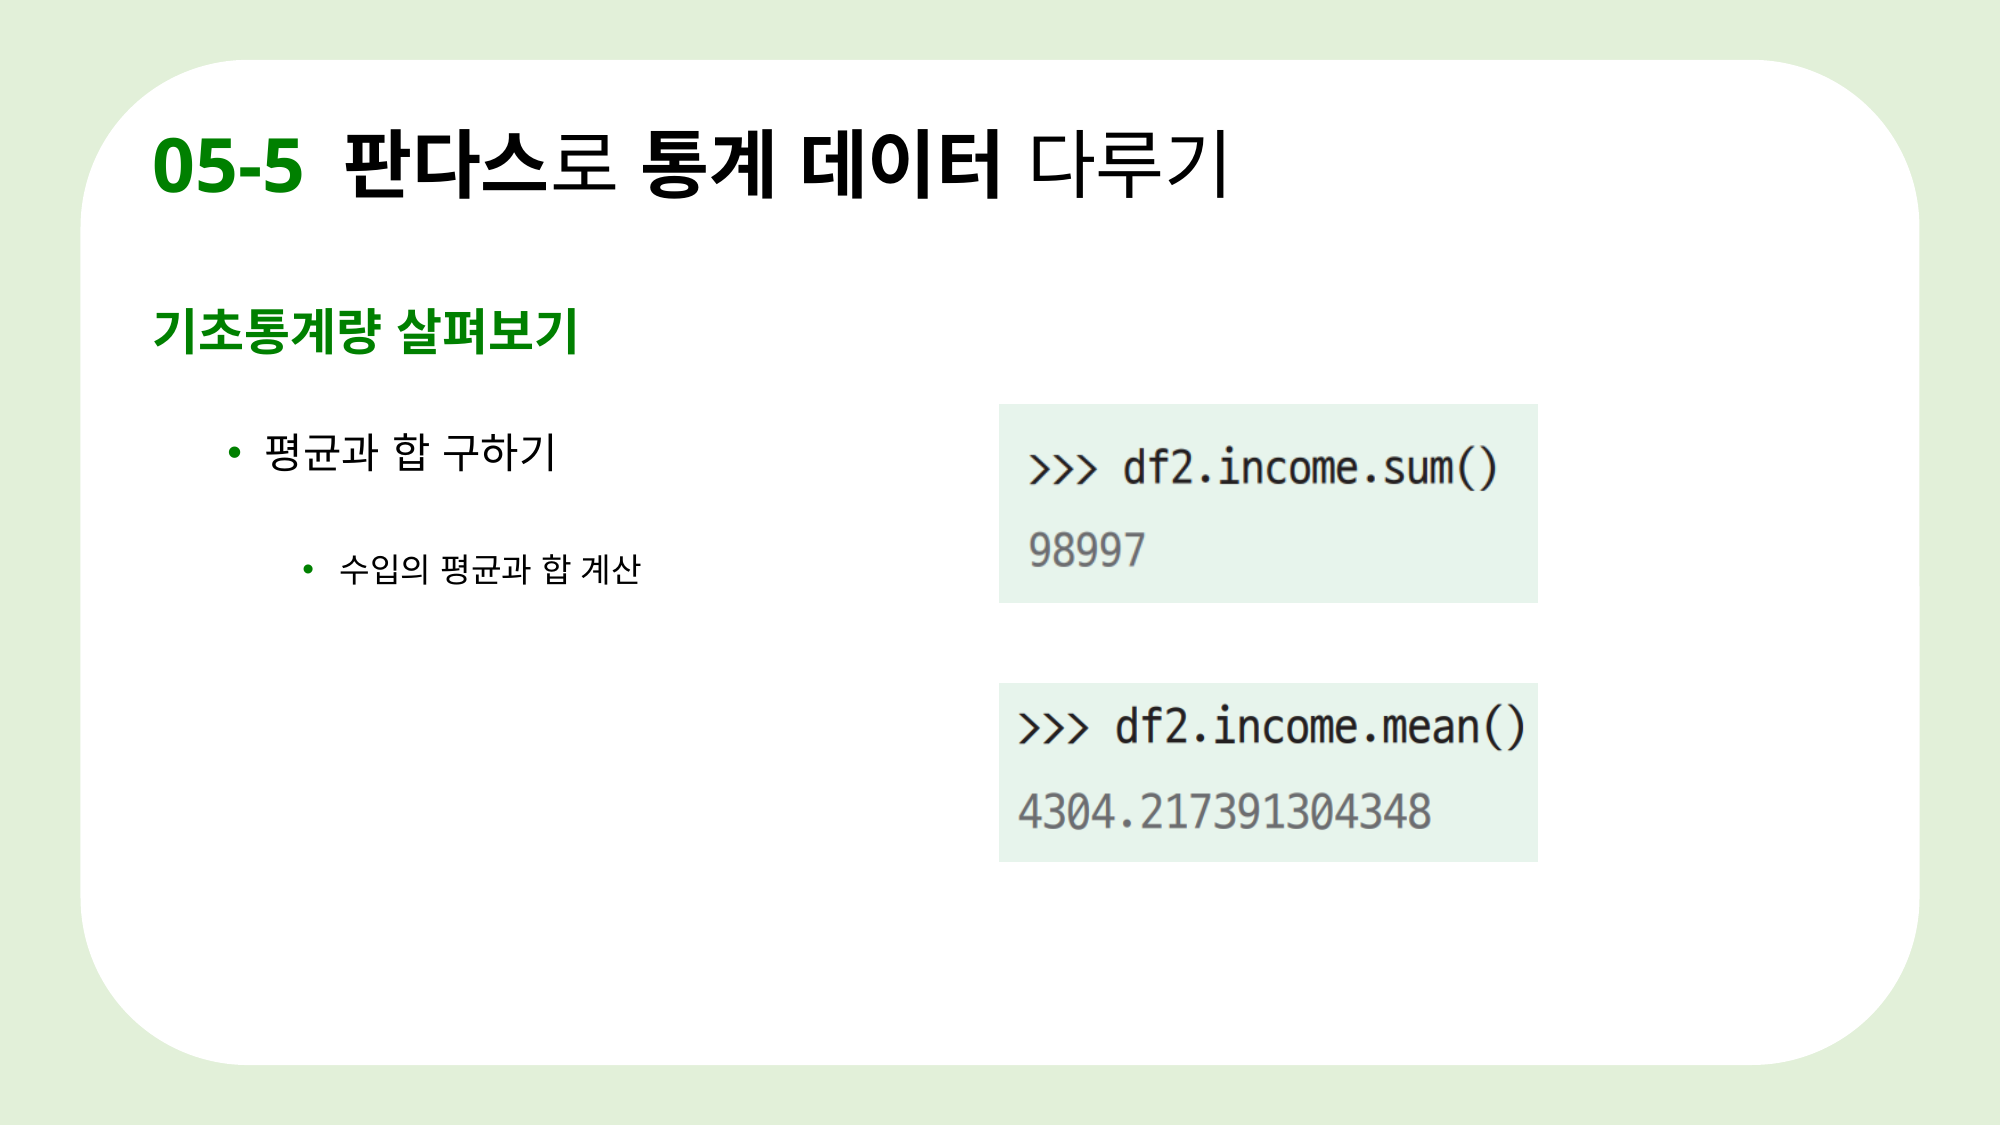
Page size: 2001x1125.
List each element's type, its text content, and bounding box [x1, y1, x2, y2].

picture [999, 683, 1538, 862]
title 05-5 판다스로 통계 데이터 다루기 [137, 59, 1863, 278]
list 기초통계량 살펴보기 평균과 합 구하기 수입의 평균과 합 계산 [137, 299, 1863, 1014]
picture [999, 404, 1538, 603]
